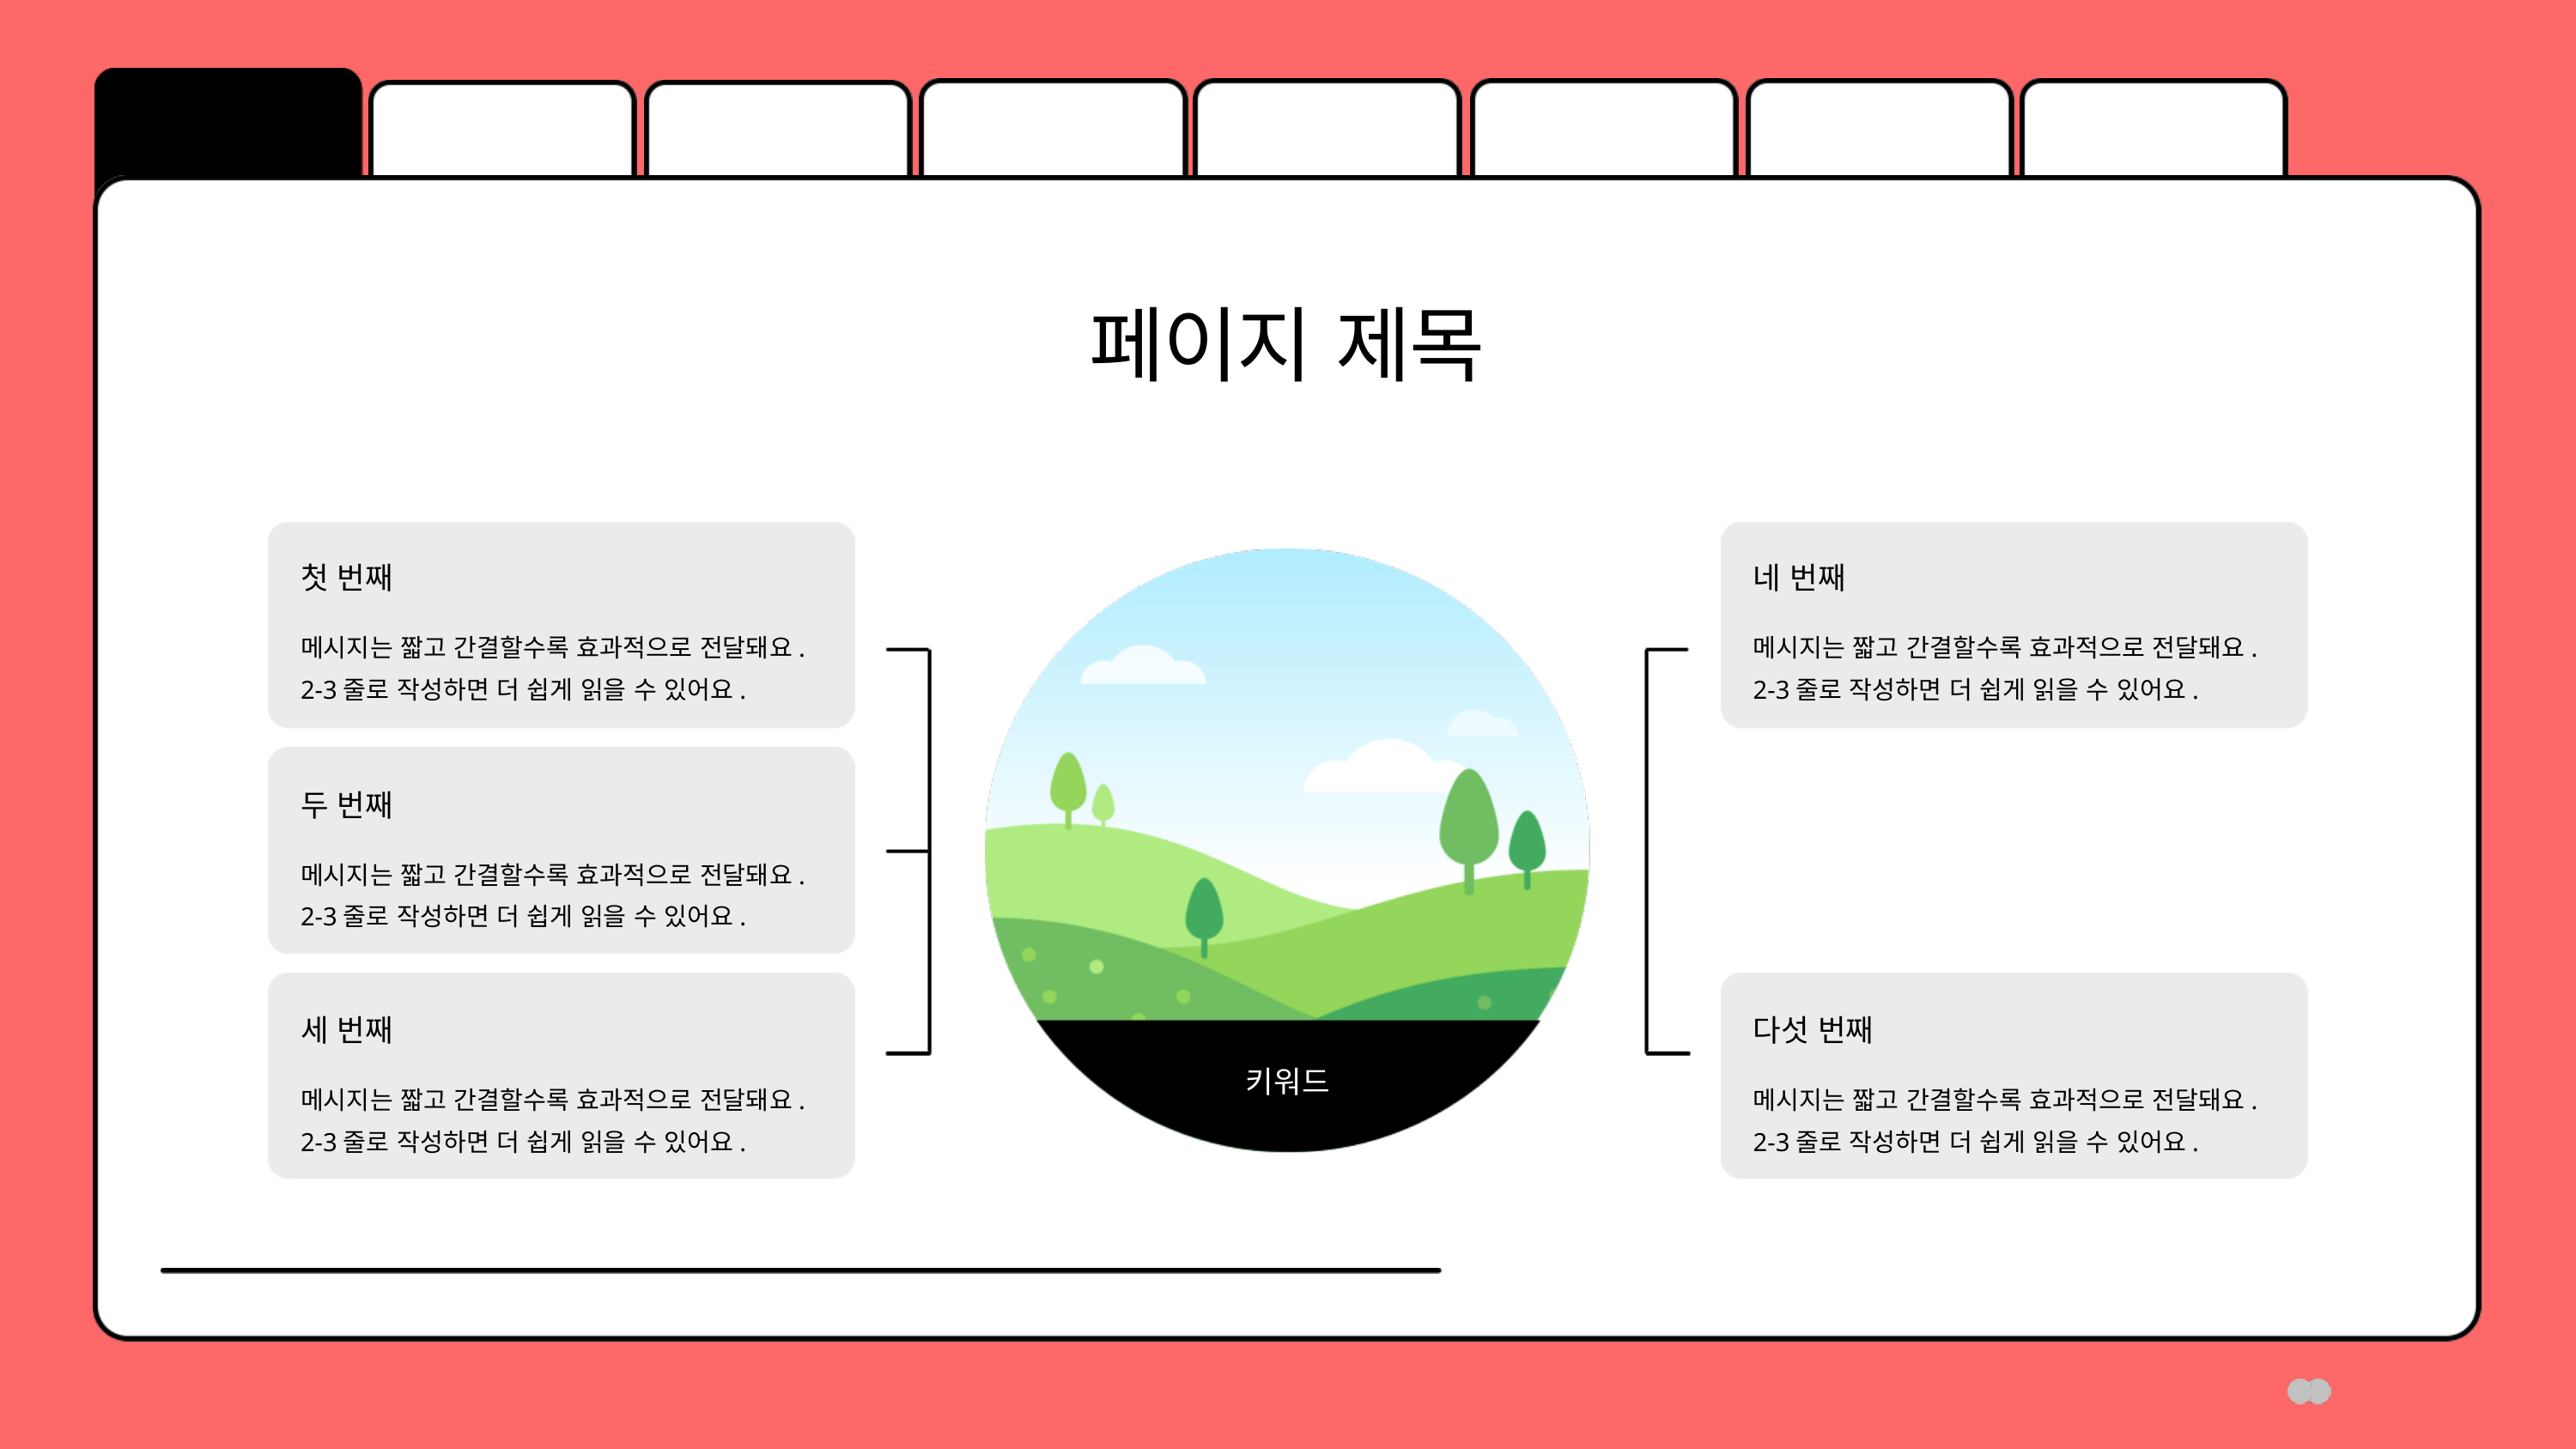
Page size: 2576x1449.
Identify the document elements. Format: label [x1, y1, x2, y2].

picture [2287, 1378, 2331, 1404]
picture [92, 67, 2482, 1342]
